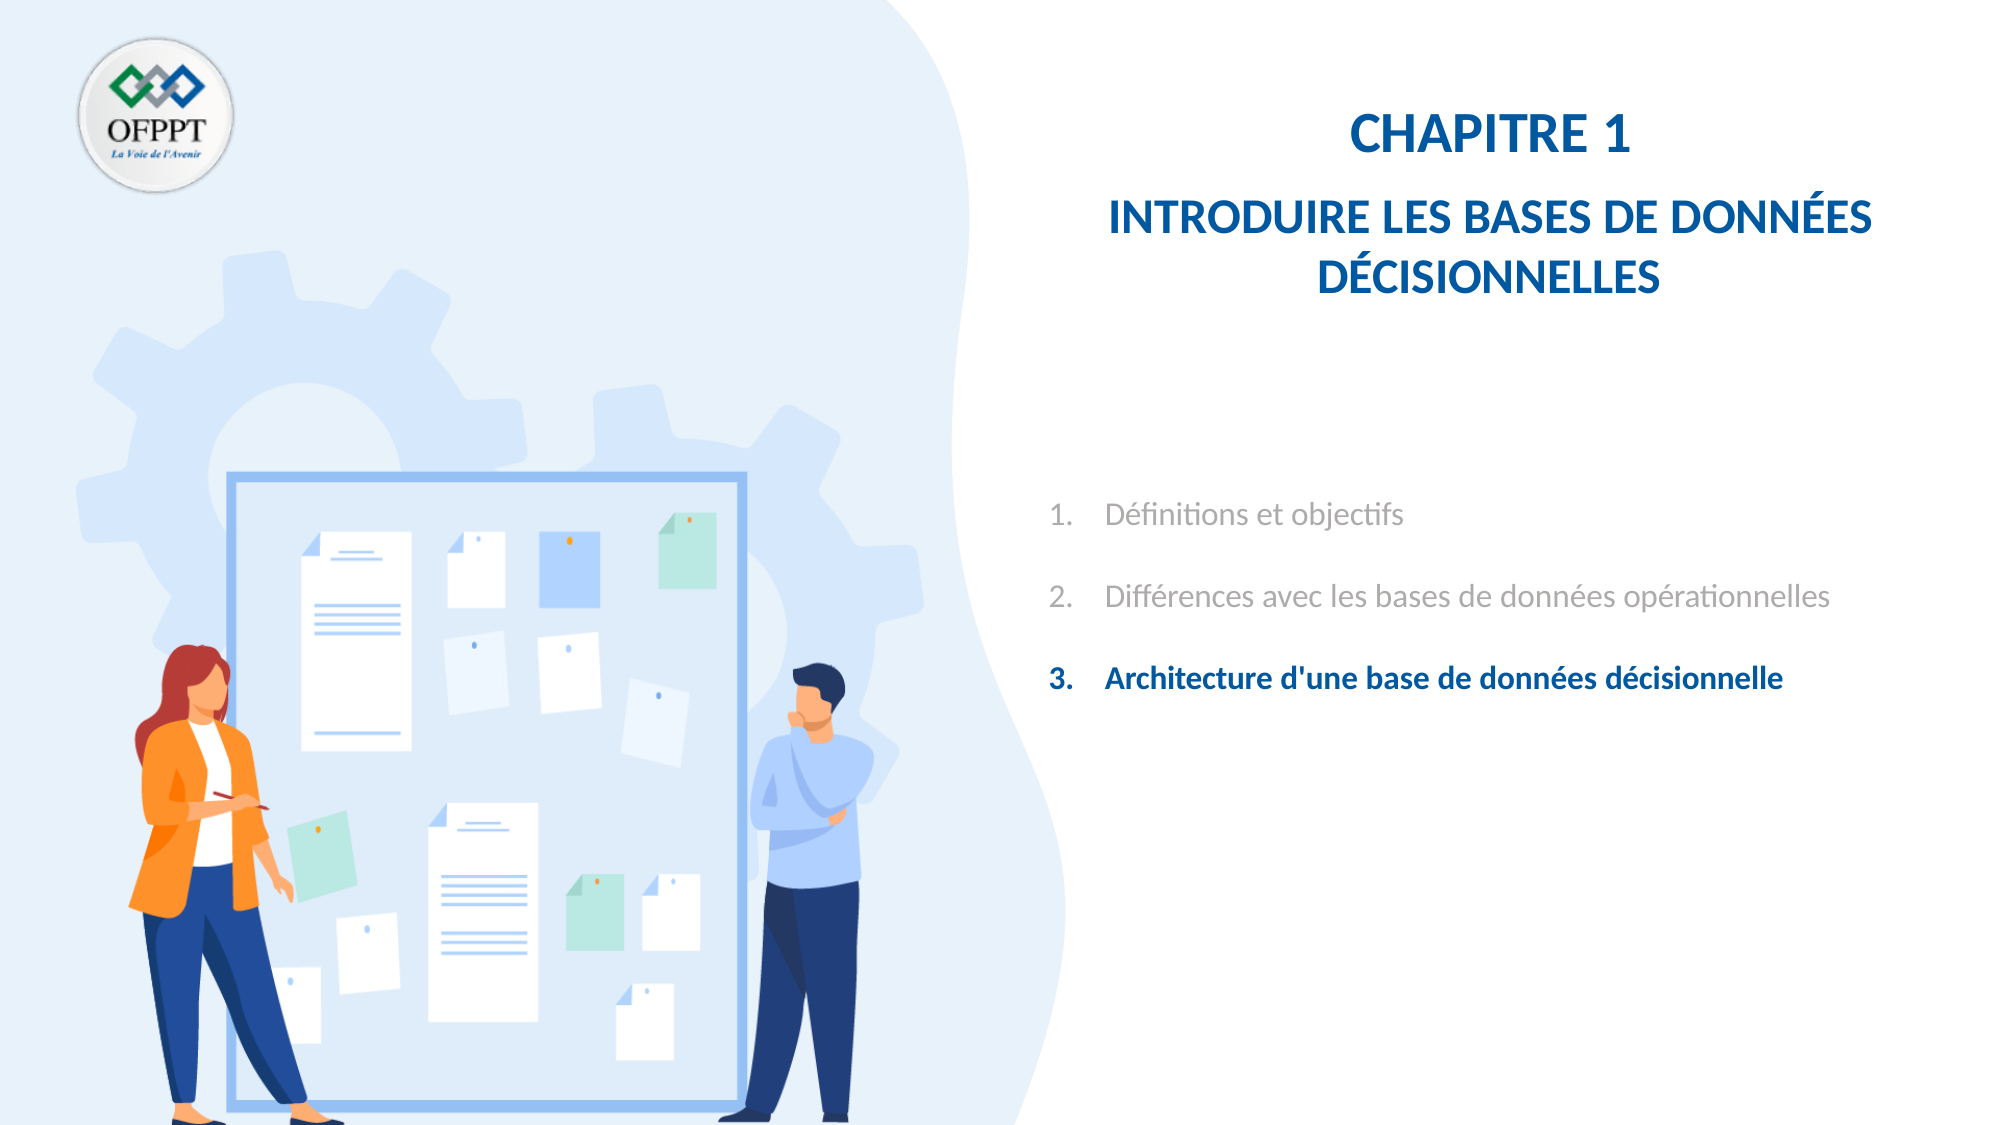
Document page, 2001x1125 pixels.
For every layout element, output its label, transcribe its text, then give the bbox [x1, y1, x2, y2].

text_box INTRODUIRE LES BASES DE DONNÉES DÉCISIONNELLES [1106, 181, 1876, 304]
text_box Définitions et objectifs Différences avec les bases de données opérationnelles Architecture d'une base de données décisionnelle [1071, 489, 1841, 696]
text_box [0, 0, 1066, 1125]
title CHAPITRE 1 [1347, 92, 1635, 181]
